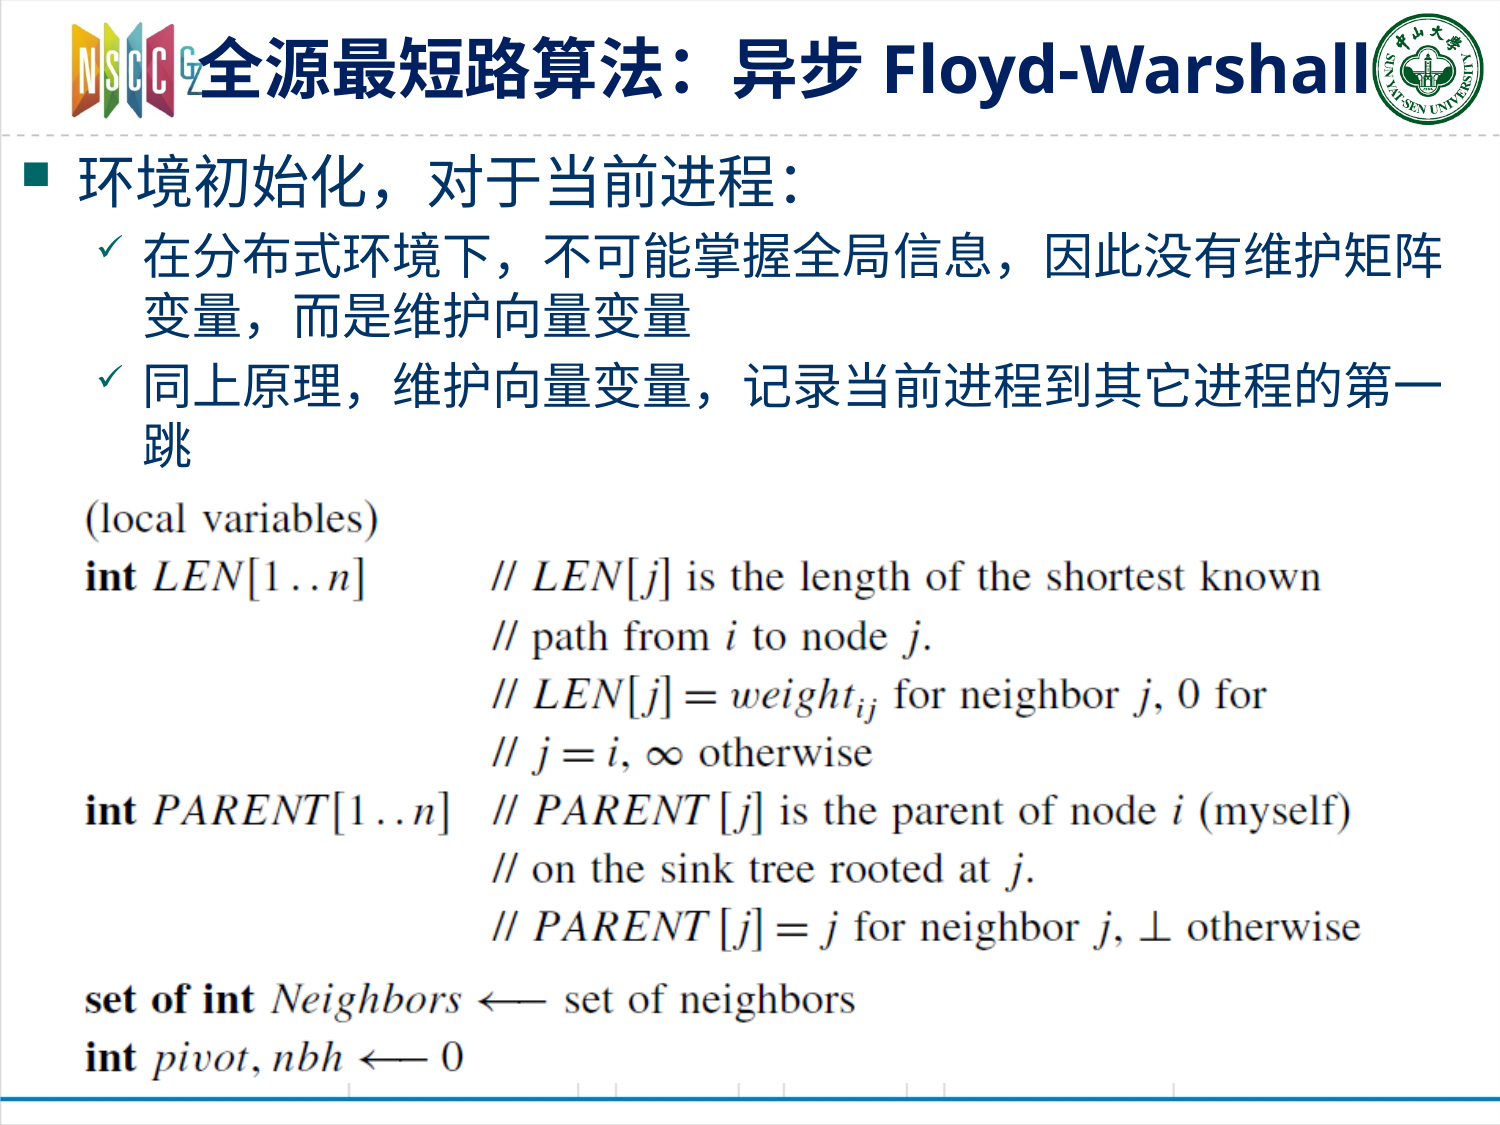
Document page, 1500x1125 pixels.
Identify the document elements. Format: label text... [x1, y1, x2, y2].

text_box 全源最短路算法：异步Floyd-Warshall [182, 18, 1348, 114]
picture [0, 0, 1500, 1125]
slide_number [1144, 1042, 1495, 1103]
